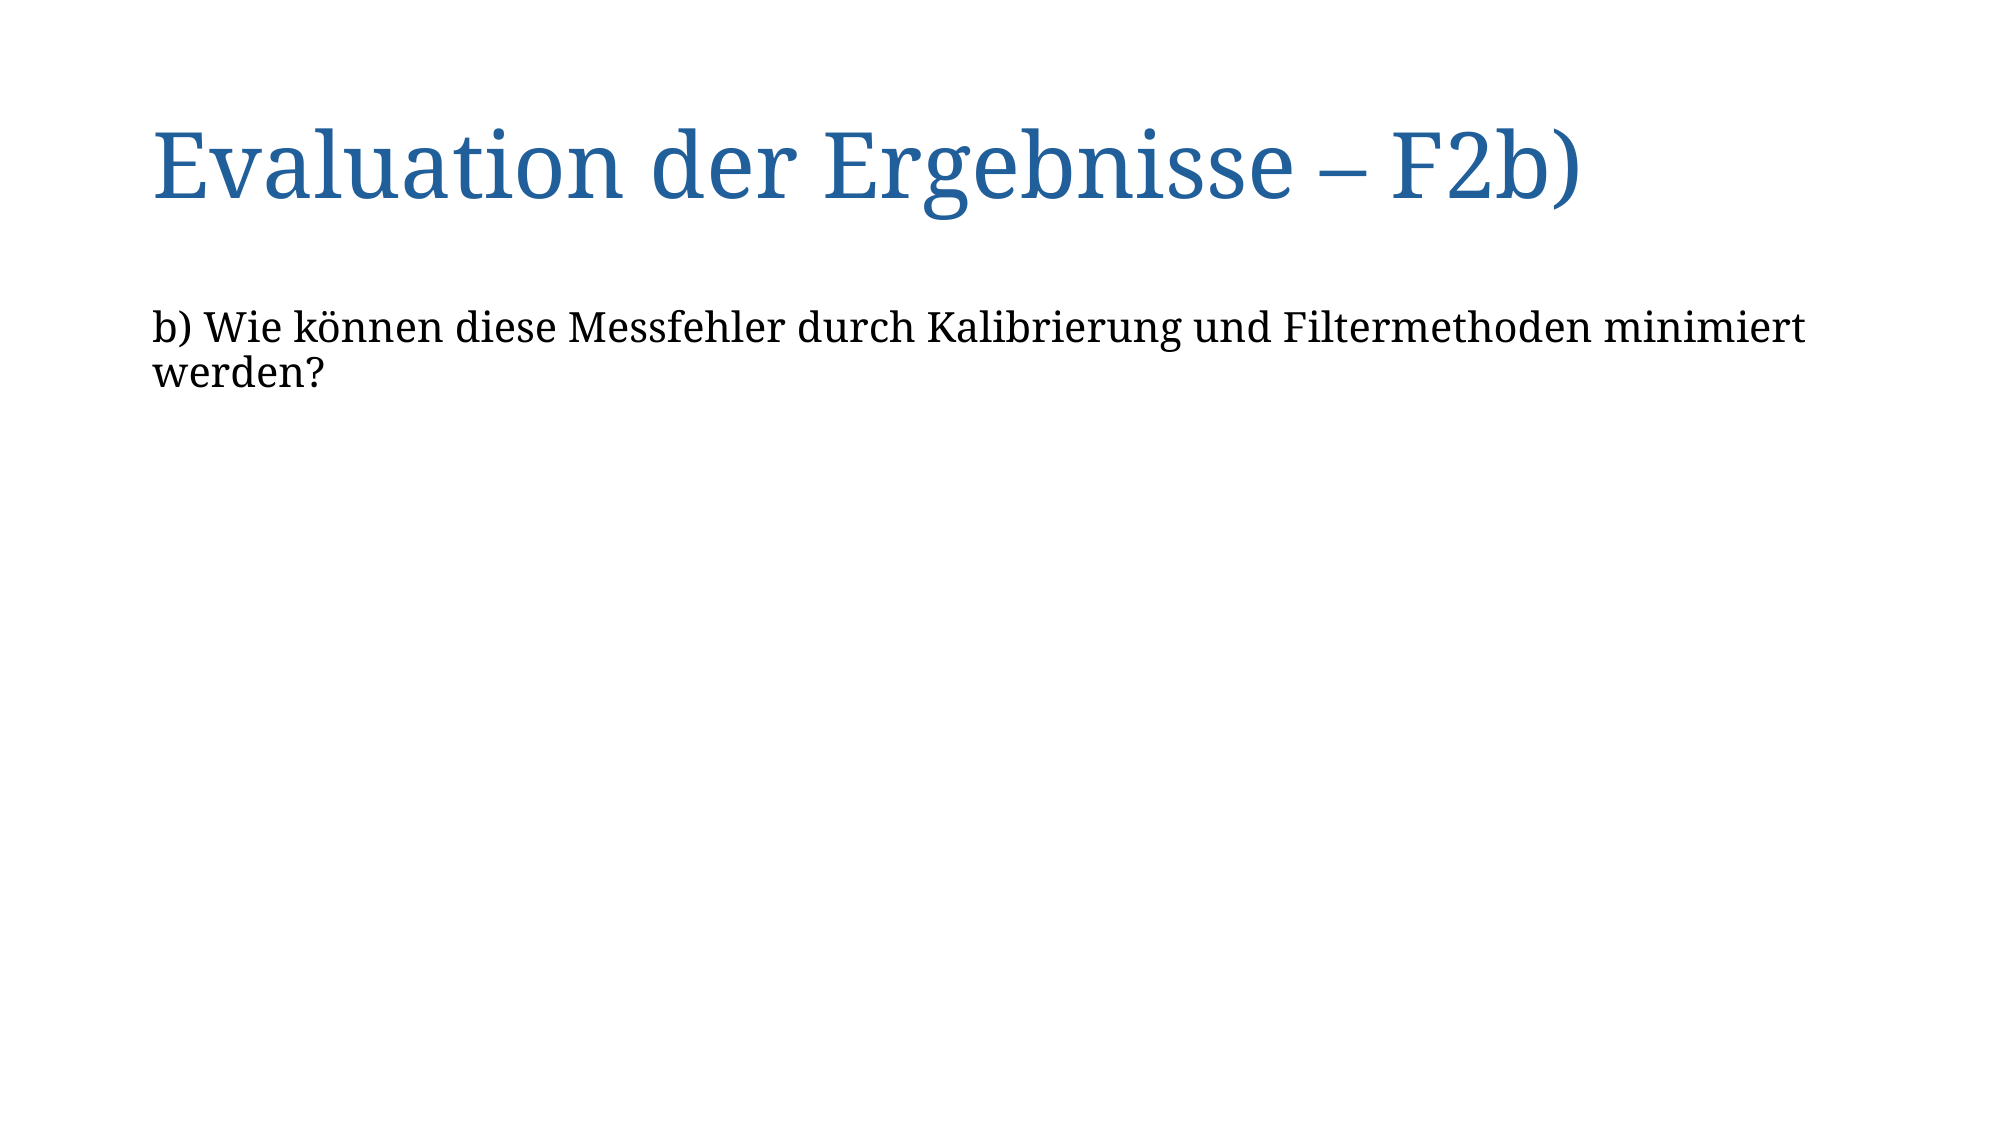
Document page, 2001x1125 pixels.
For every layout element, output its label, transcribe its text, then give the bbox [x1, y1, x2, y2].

title Evaluation der Ergebnisse – F2b) [137, 59, 1863, 278]
list b) Wie können diese Messfehler durch Kalibrierung und Filtermethoden minimiert werden? [137, 299, 1863, 1014]
